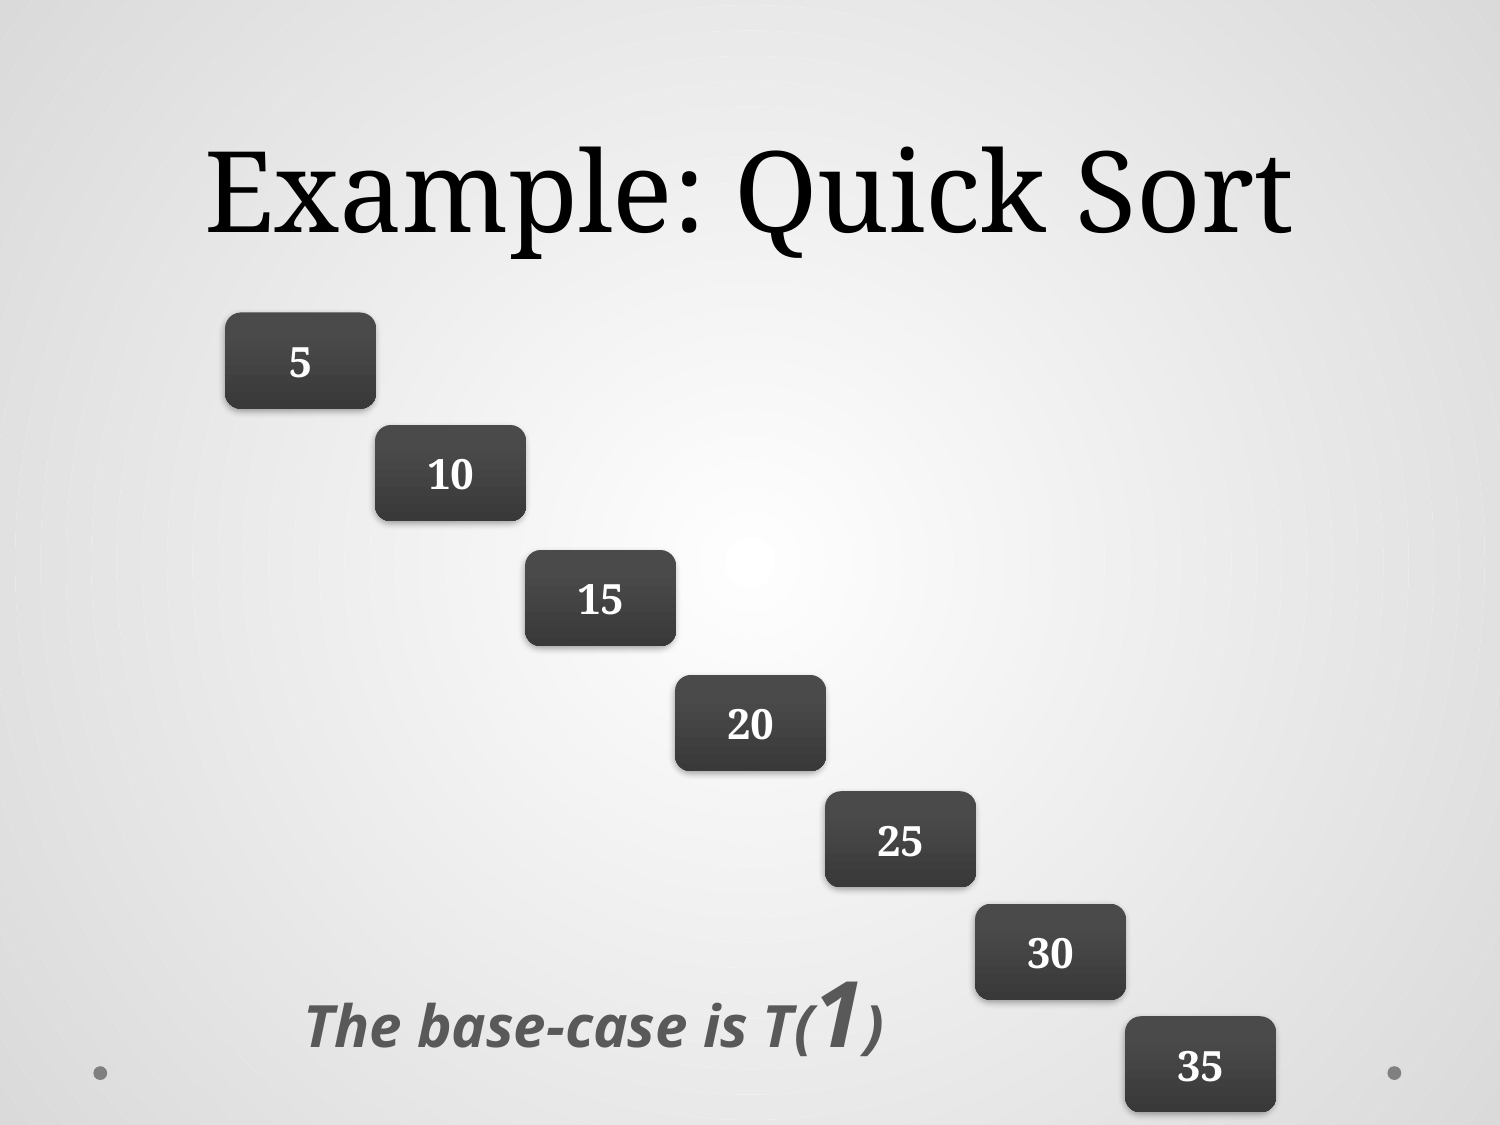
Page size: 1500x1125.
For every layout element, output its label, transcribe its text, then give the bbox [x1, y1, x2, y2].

text_box 10 [374, 424, 527, 522]
text_box 35 [1124, 1016, 1277, 1113]
text_box The base-case is T(1) [174, 948, 1013, 1074]
text_box 30 [974, 903, 1127, 1000]
text_box 15 [524, 549, 677, 647]
text_box 25 [824, 791, 977, 888]
text_box 5 [224, 312, 377, 409]
text_box 20 [674, 674, 827, 772]
title Example: Quick Sort [75, 0, 1425, 263]
